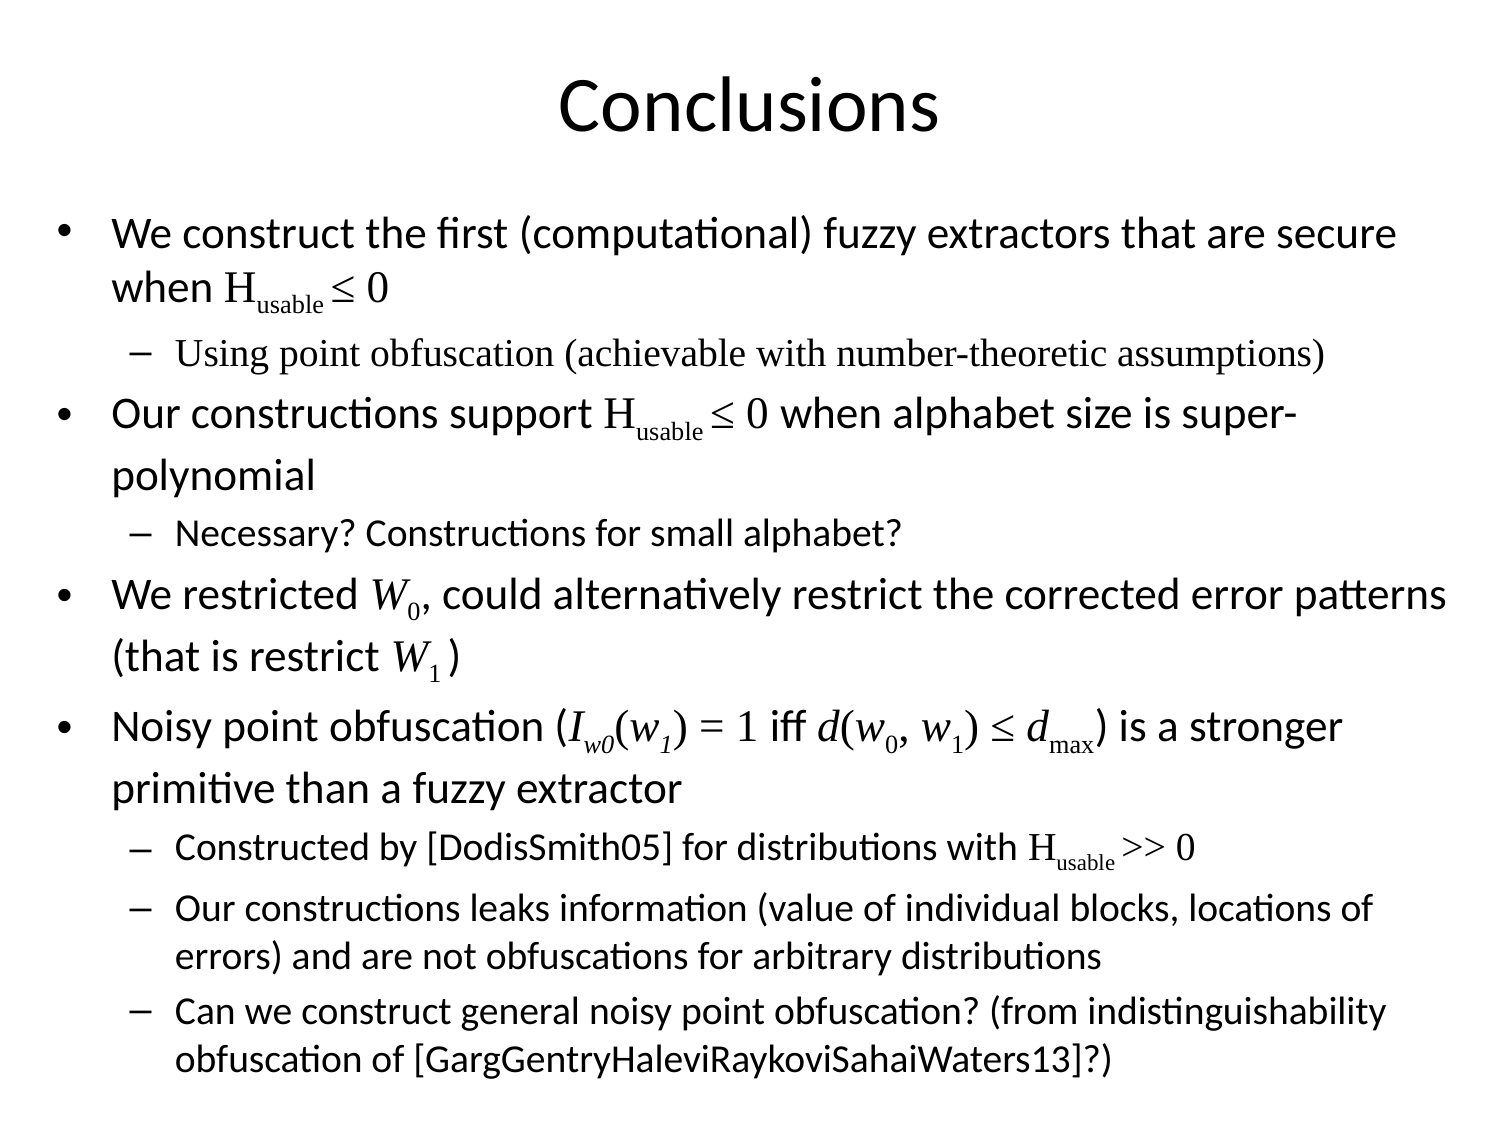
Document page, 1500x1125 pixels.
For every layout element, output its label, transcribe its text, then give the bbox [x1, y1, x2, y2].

list We construct the first (computational) fuzzy extractors that are secure when Husable ≤ 0 Using point obfuscation (achievable with number-theoretic assumptions) Our constructions support Husable ≤ 0 when alphabet size is super-polynomial Necessary? Constructions for small alphabet? We restricted W0, could alternatively restrict the corrected error patterns (that is restrict W1 ) Noisy point obfuscation (Iw0(w1) = 1 iff d(w0, w1) ≤ dmax) is a stronger primitive than a fuzzy extractor Constructed by [DodisSmith05] for distributions with Husable >> 0 Our constructions leaks information (value of individual blocks, locations of errors) and are not obfuscations for arbitrary distributions Can we construct general noisy point obfuscation? (from indistinguishability obfuscation of [GargGentryHaleviRaykoviSahaiWaters13]?) [41, 195, 1479, 1093]
title Conclusions [75, 45, 1425, 156]
